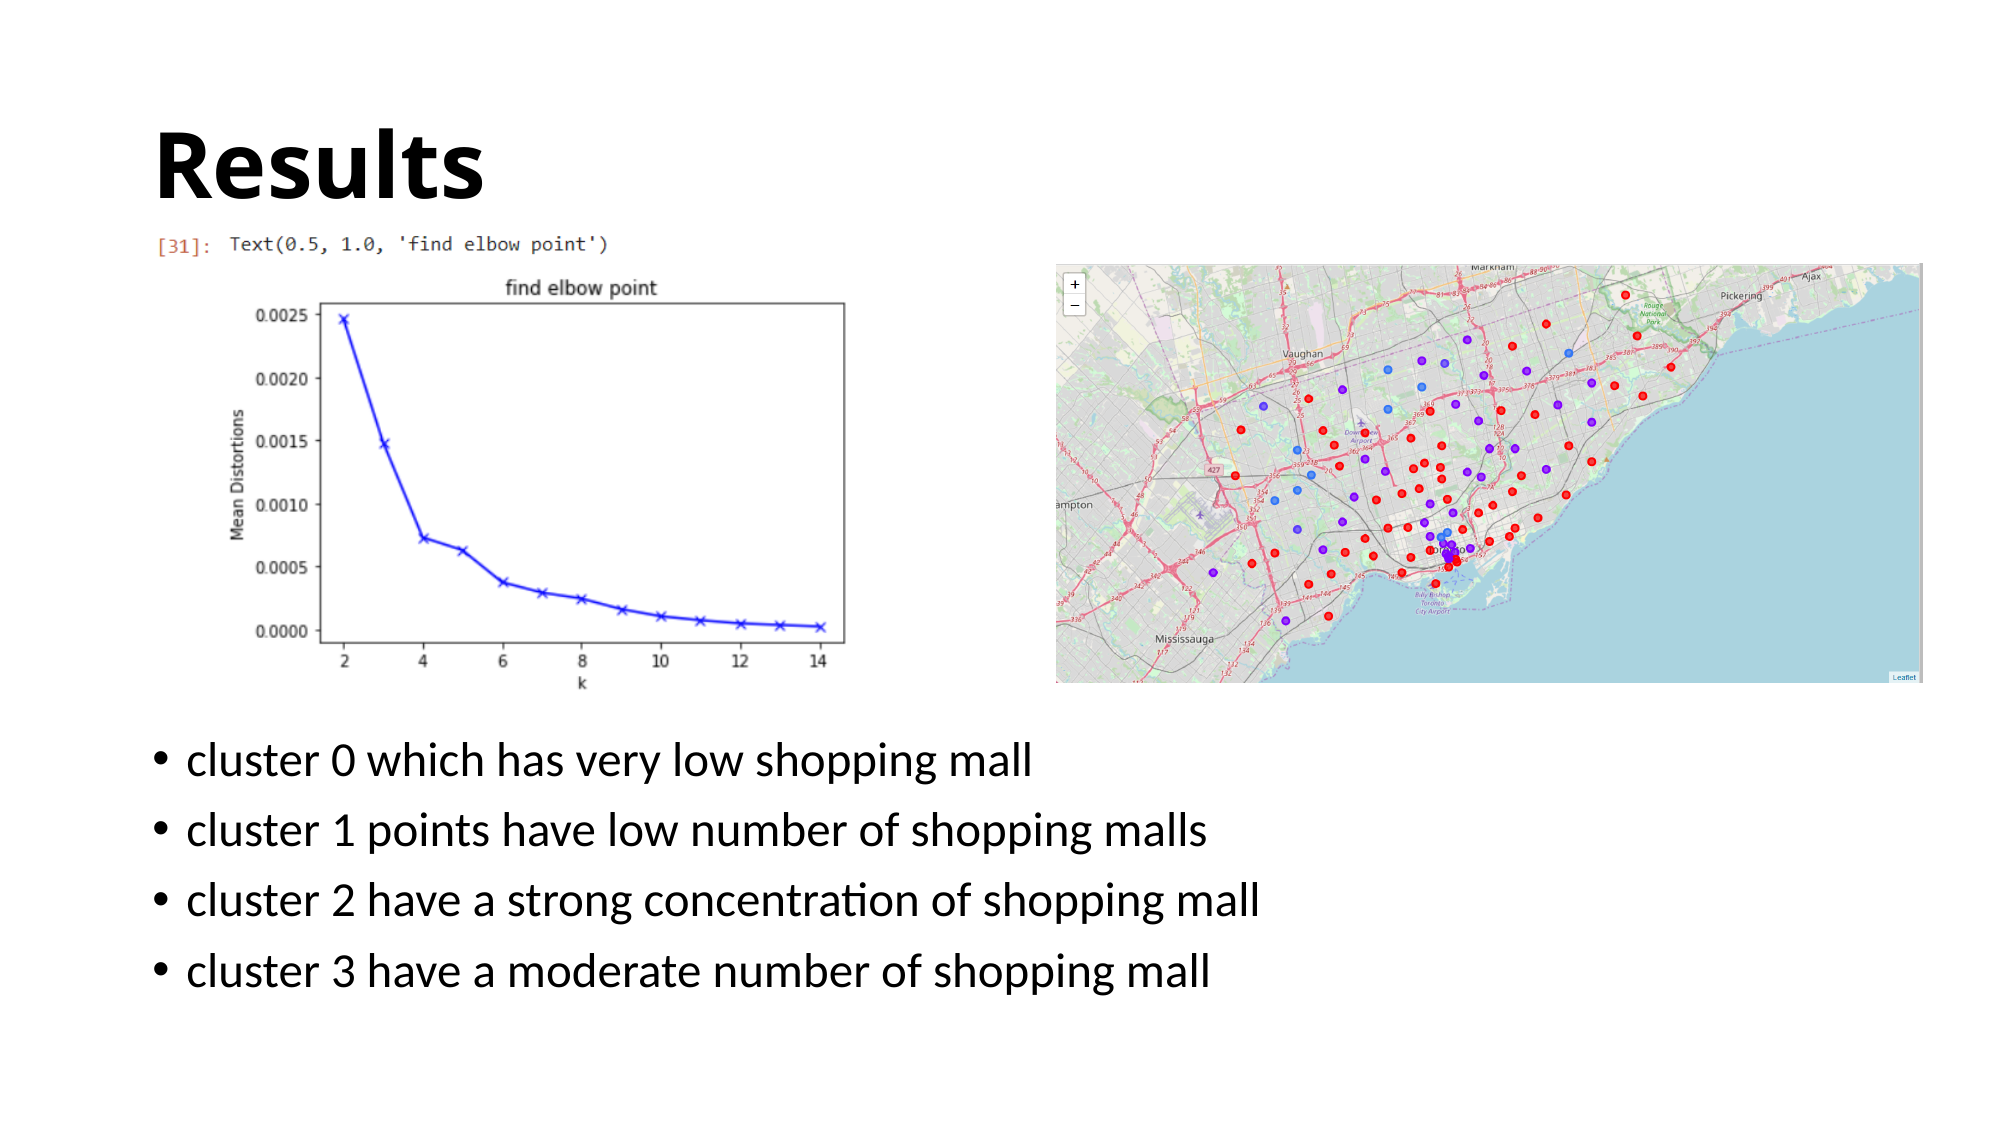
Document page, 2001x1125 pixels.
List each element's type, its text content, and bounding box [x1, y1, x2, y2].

picture [1056, 263, 1923, 683]
picture [142, 223, 1009, 700]
list cluster 0 which has very low shopping mall cluster 1 points have low number of shopping malls cluster 2 have a strong concentration of shopping mall cluster 3 have a moderate number of shopping mall [137, 299, 1863, 1014]
title Results [137, 59, 1863, 278]
